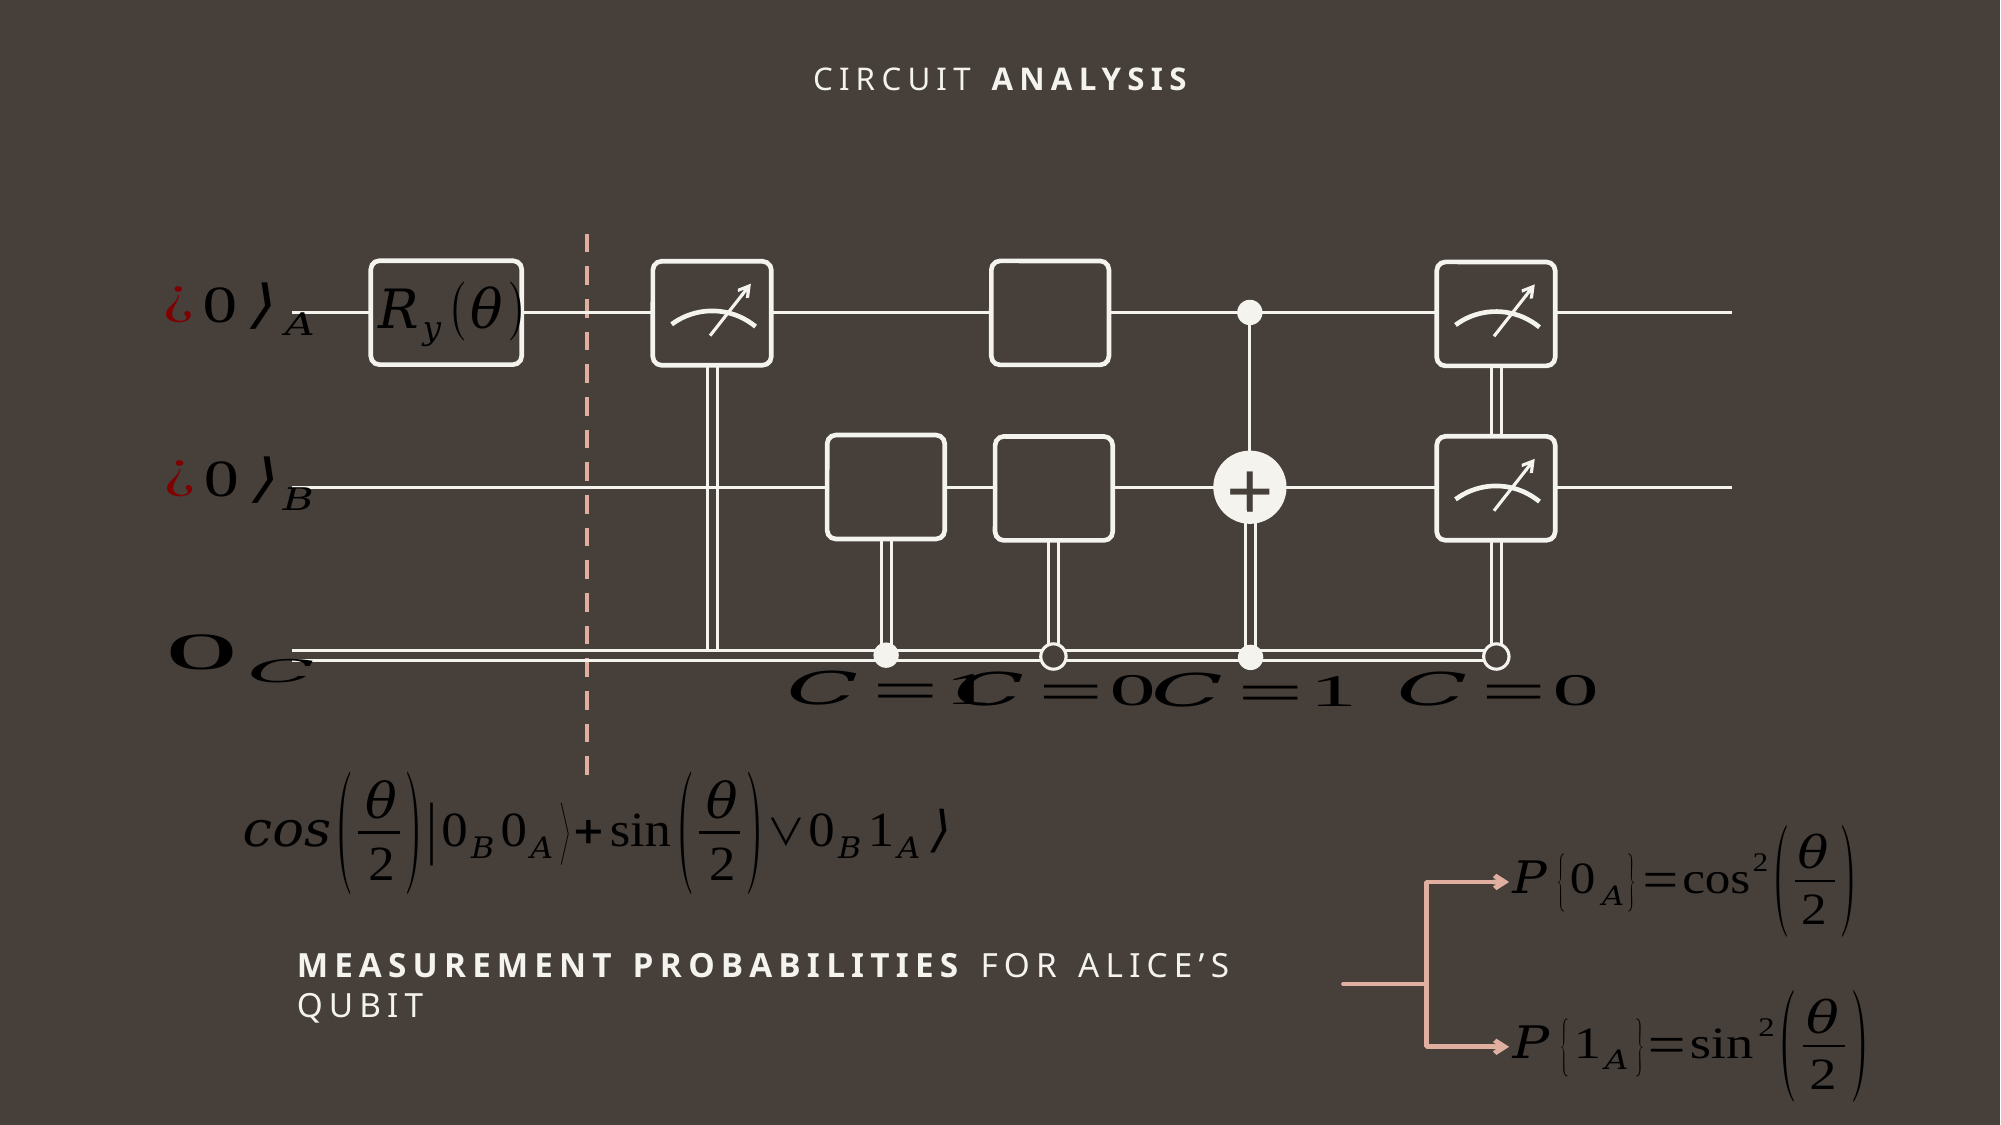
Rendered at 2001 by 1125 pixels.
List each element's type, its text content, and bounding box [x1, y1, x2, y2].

text_box MEASUREMENT PROBABILITIES FOR ALICE’S QUBIT [282, 936, 1343, 1032]
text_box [1343, 963, 1510, 1048]
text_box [163, 260, 1733, 718]
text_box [1508, 822, 1869, 1106]
text_box CIRCUIT ANALYSIS [334, 51, 1666, 104]
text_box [1343, 881, 1510, 963]
